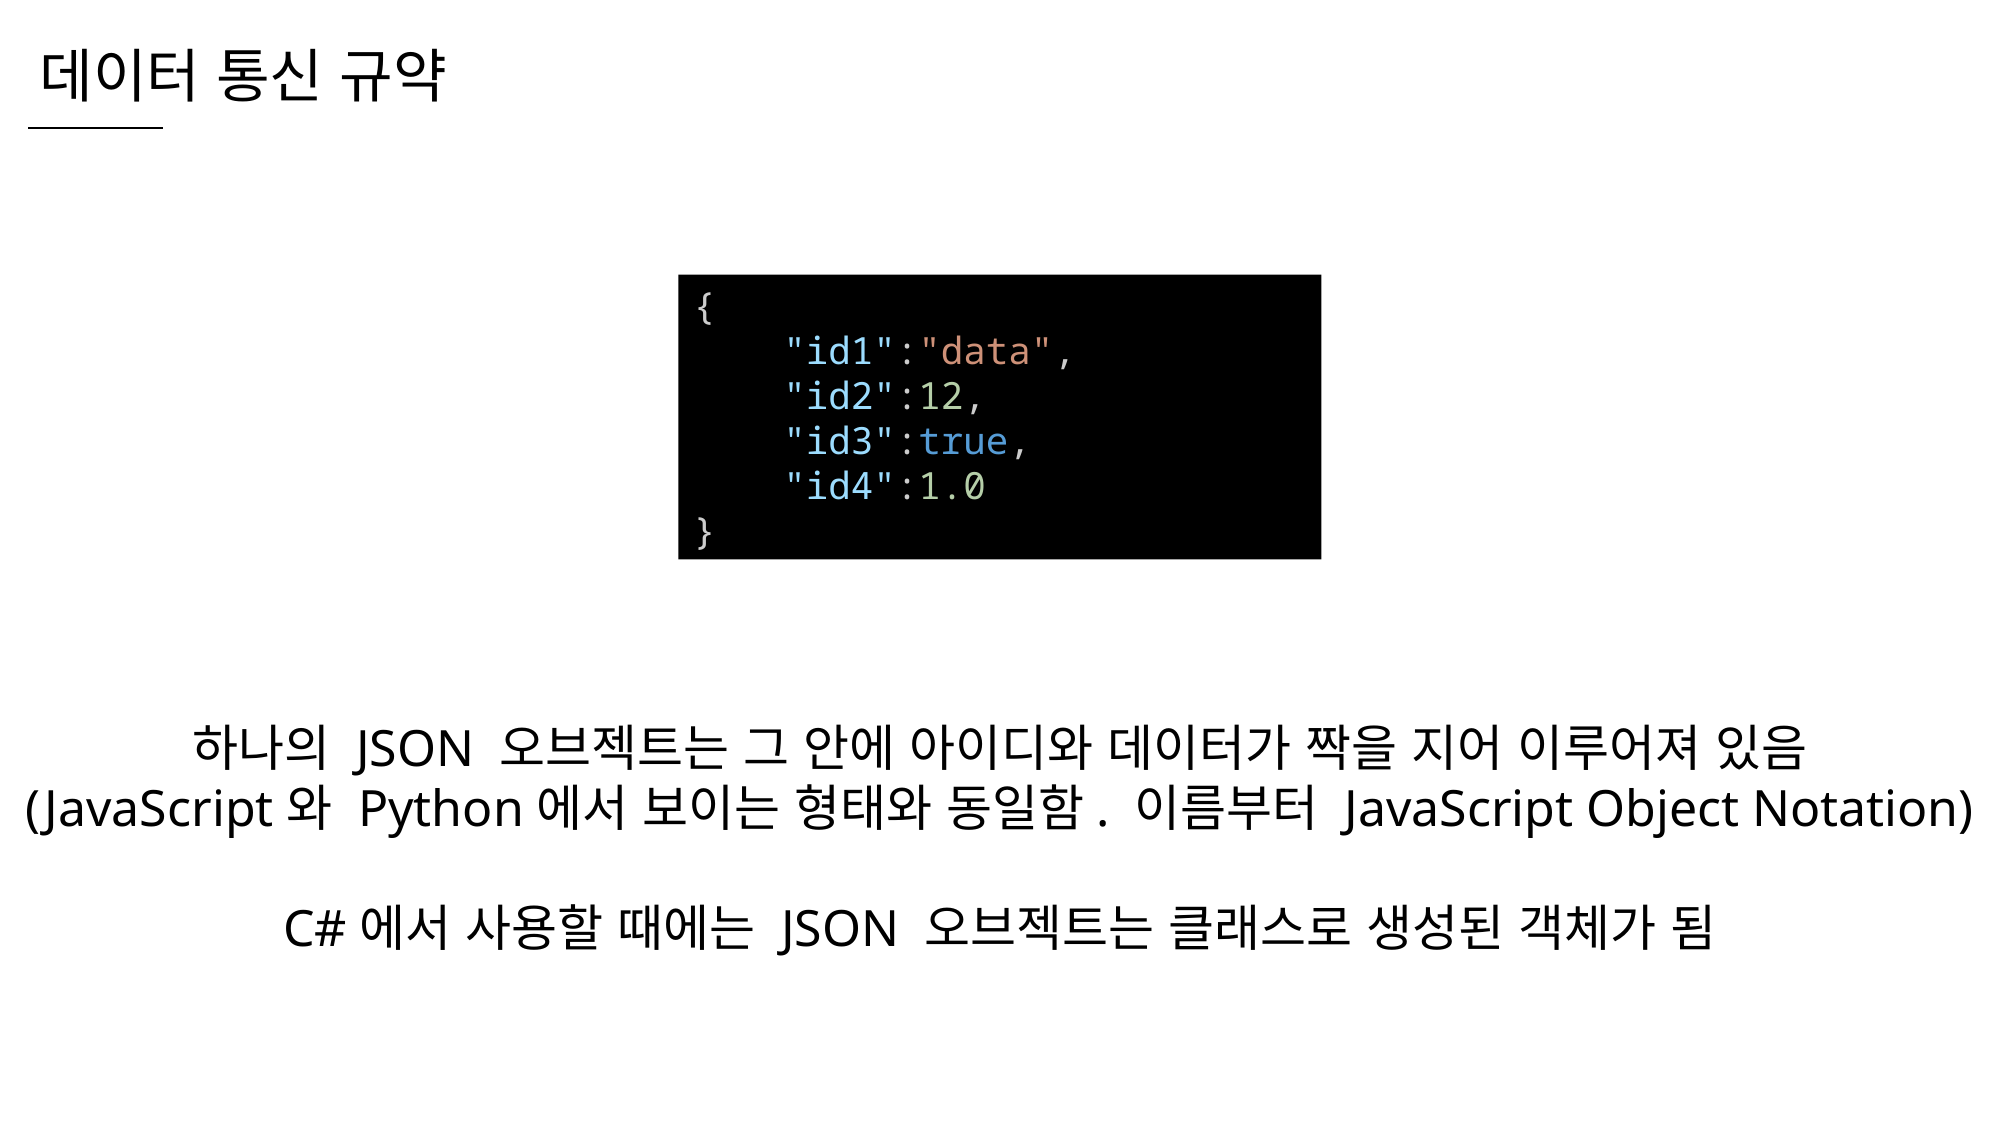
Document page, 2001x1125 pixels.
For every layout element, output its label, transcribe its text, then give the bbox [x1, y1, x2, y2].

text_box { "id1":"data", "id2":12, "id3":true, "id4":1.0 } [678, 274, 1322, 560]
text_box 하나의 JSON 오브젝트는 그 안에 아이디와 데이터가 짝을 지어 이루어져 있음 (JavaScript와 Python에서 보이는 형태와 동일함. 이름부터 JavaScript Object Notation) C#에서 사용할 때에는 JSON 오브젝트는 클래스로 생성된 객체가 됨 [10, 708, 1990, 964]
text_box 데이터 통신 규약 [24, 31, 462, 117]
